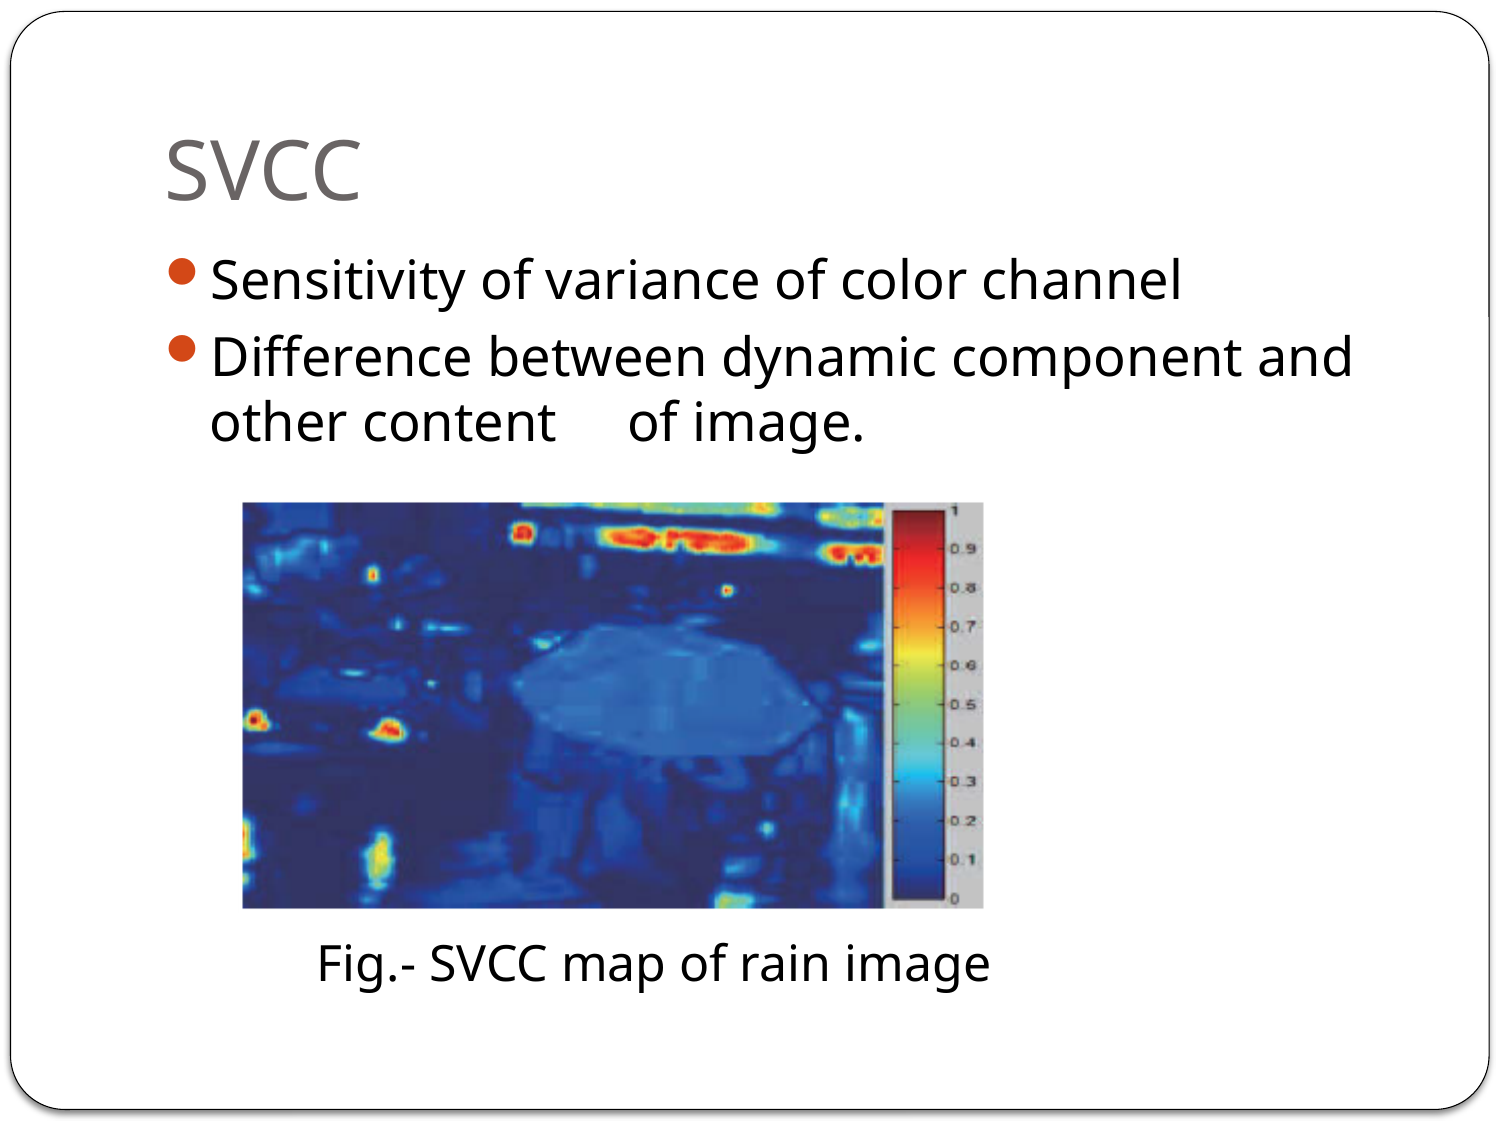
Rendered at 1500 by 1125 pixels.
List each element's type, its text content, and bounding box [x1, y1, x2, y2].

title SVCC [150, 45, 1425, 233]
picture [237, 499, 988, 913]
list Sensitivity of variance of color channel Difference between dynamic component and other content of image. Fig.- SVCC map of rain image [150, 237, 1425, 1038]
